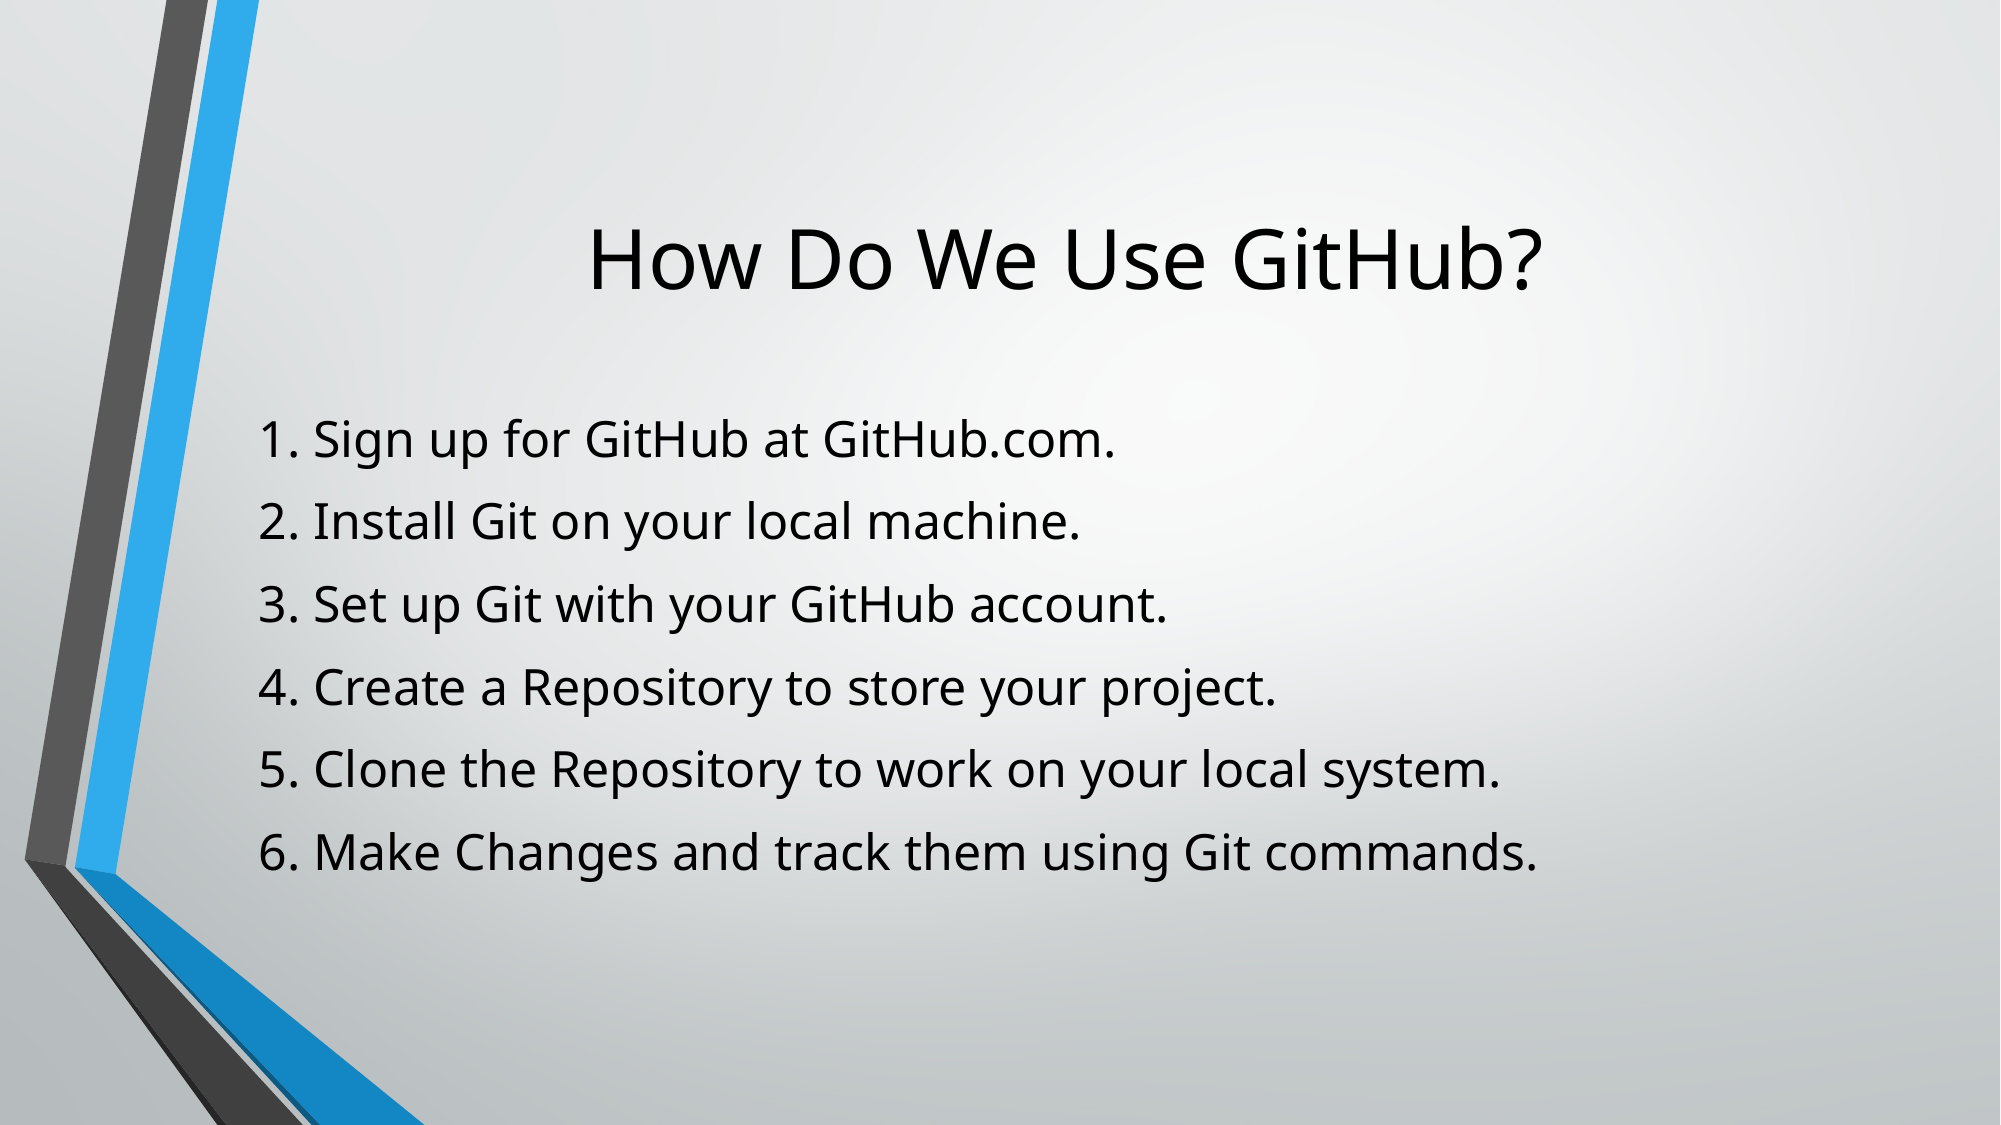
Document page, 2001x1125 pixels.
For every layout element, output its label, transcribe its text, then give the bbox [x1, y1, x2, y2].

list 1. Sign up for GitHub at GitHub.com. 2. Install Git on your local machine. 3. Set up Git with your GitHub account. 4. Create a Repository to store your project. 5. Clone the Repository to work on your local system. 6. Make Changes and track them using Git commands. [243, 399, 1887, 950]
title How Do We Use GitHub? [243, 112, 1887, 399]
